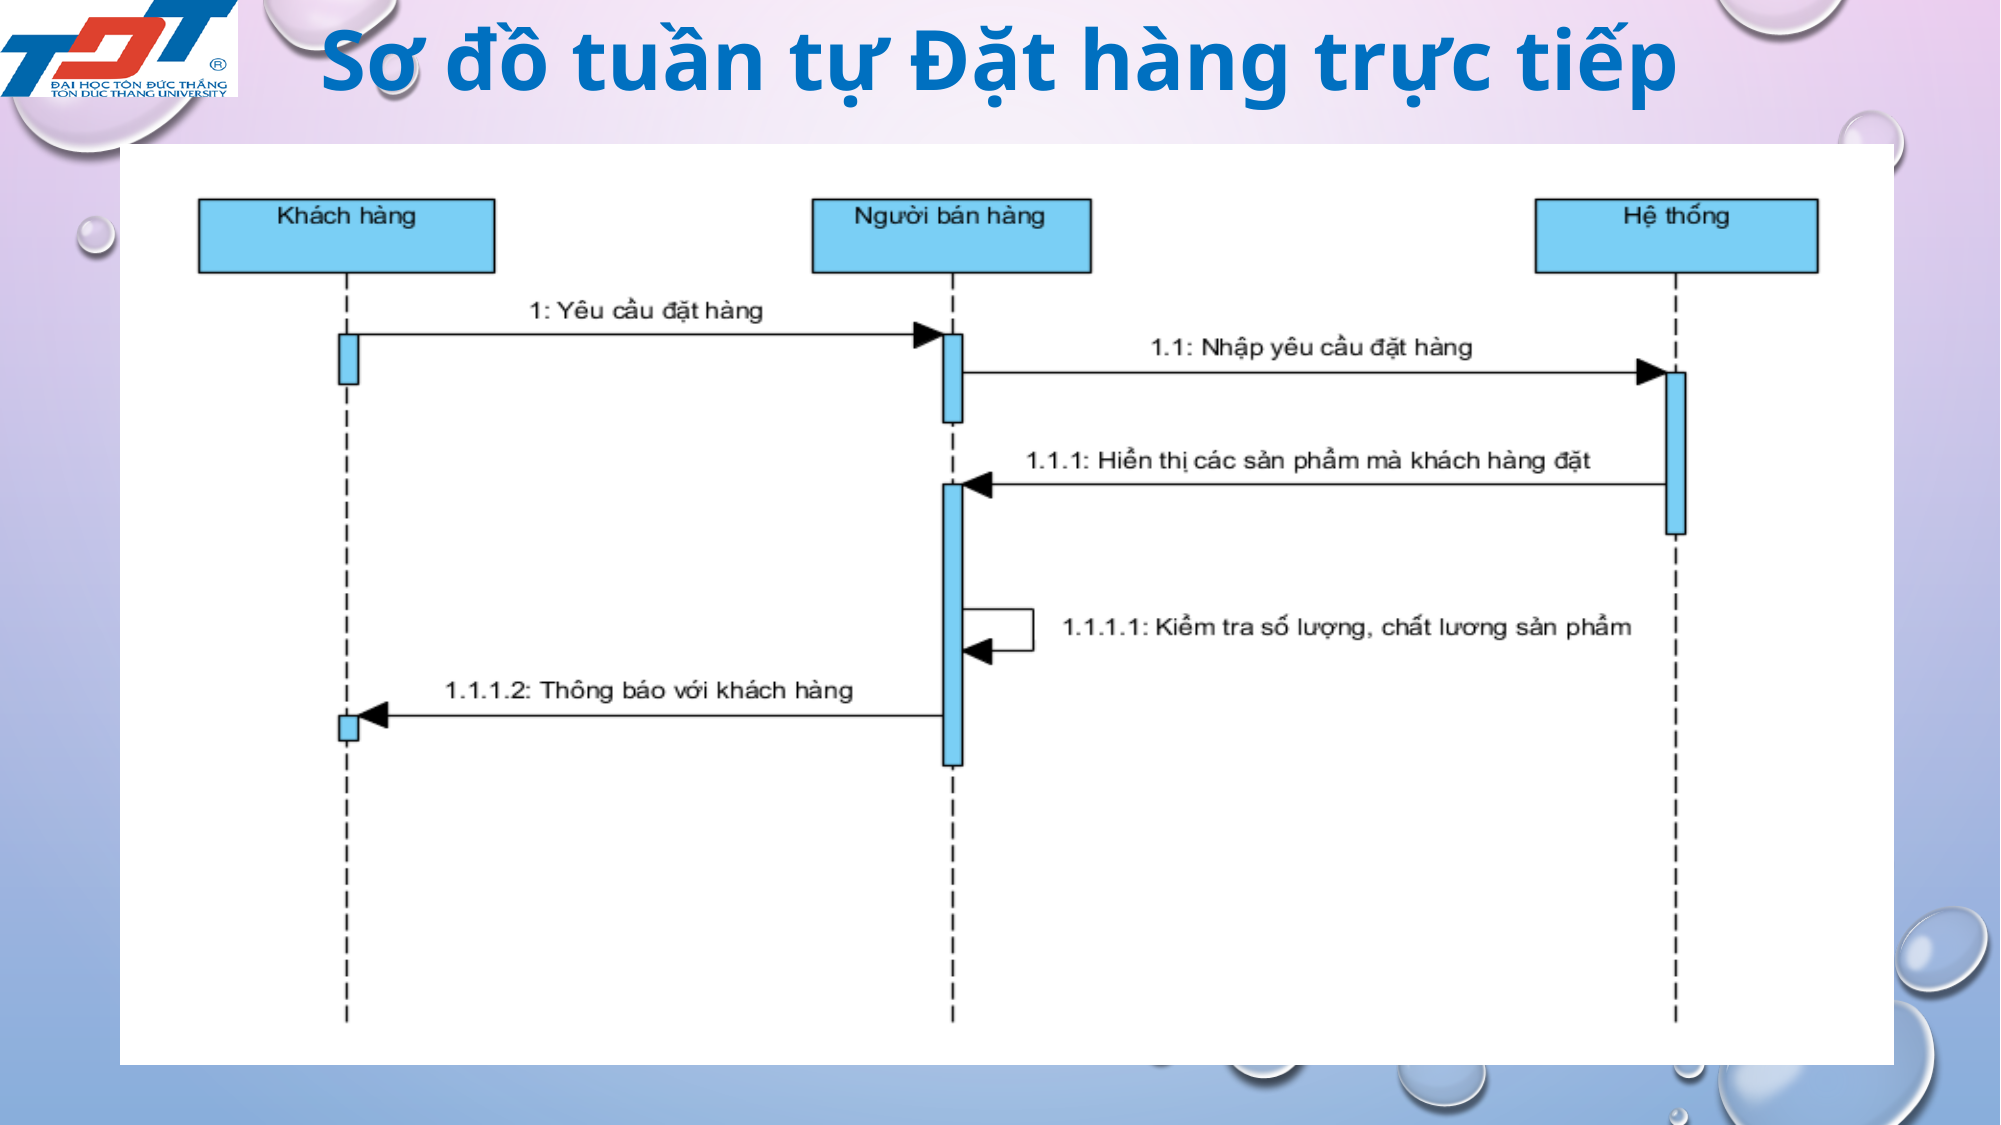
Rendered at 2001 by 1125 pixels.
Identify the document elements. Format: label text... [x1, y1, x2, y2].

text_box Sơ đồ tuần tự Đặt hàng trực tiếp [0, 0, 2000, 115]
picture [0, 0, 238, 97]
picture [0, 115, 2000, 1125]
